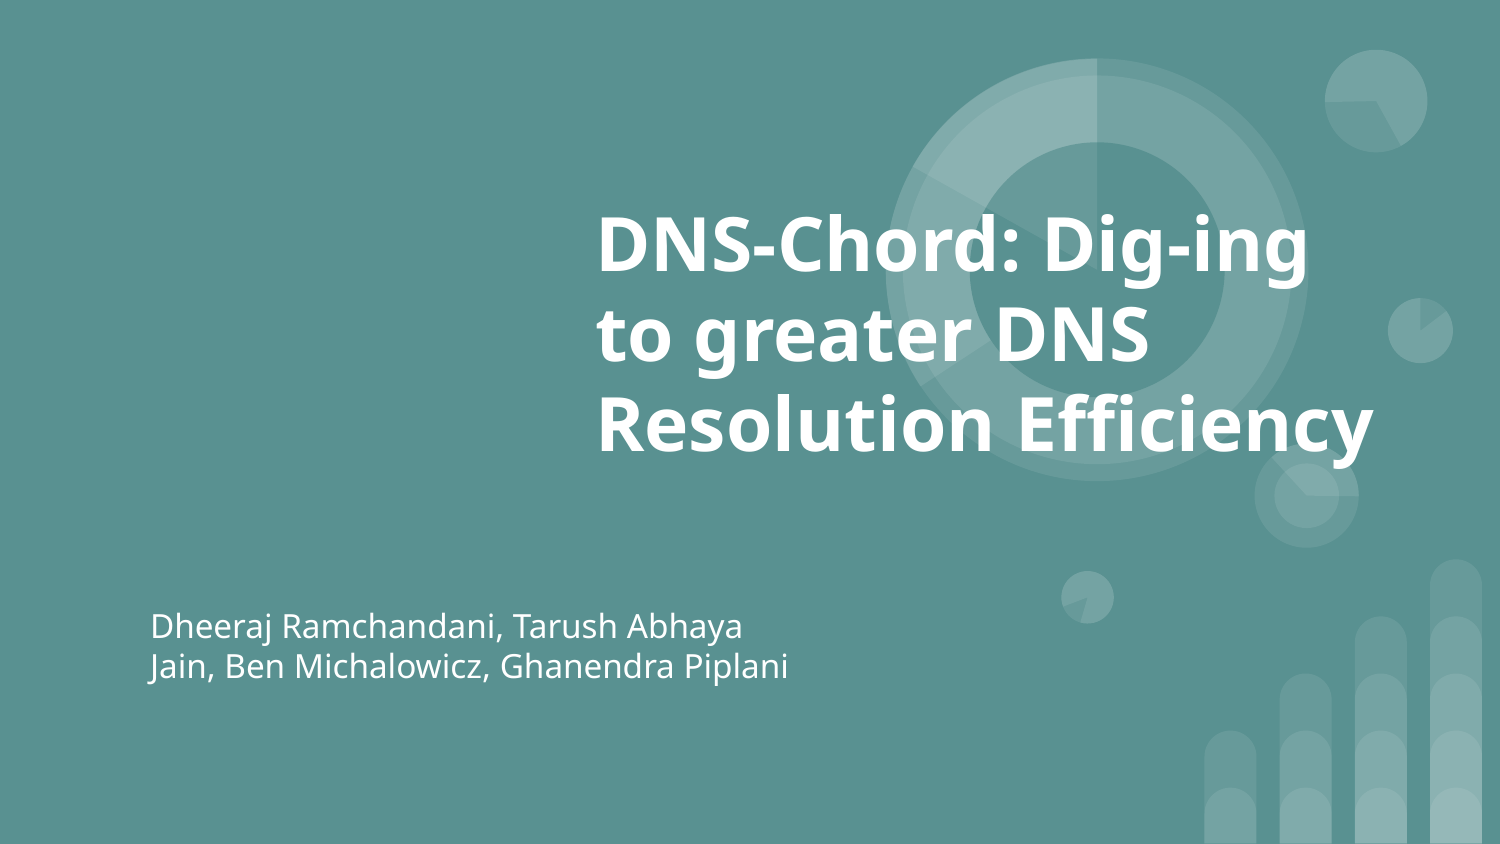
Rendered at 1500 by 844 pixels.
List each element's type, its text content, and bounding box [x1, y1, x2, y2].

subtitle Dheeraj Ramchandani, Tarush Abhaya Jain, Ben Michalowicz, Ghanendra Piplani [135, 589, 834, 704]
title DNS-Chord: Dig-ing to greater DNS Resolution Efficiency [580, 201, 1404, 461]
